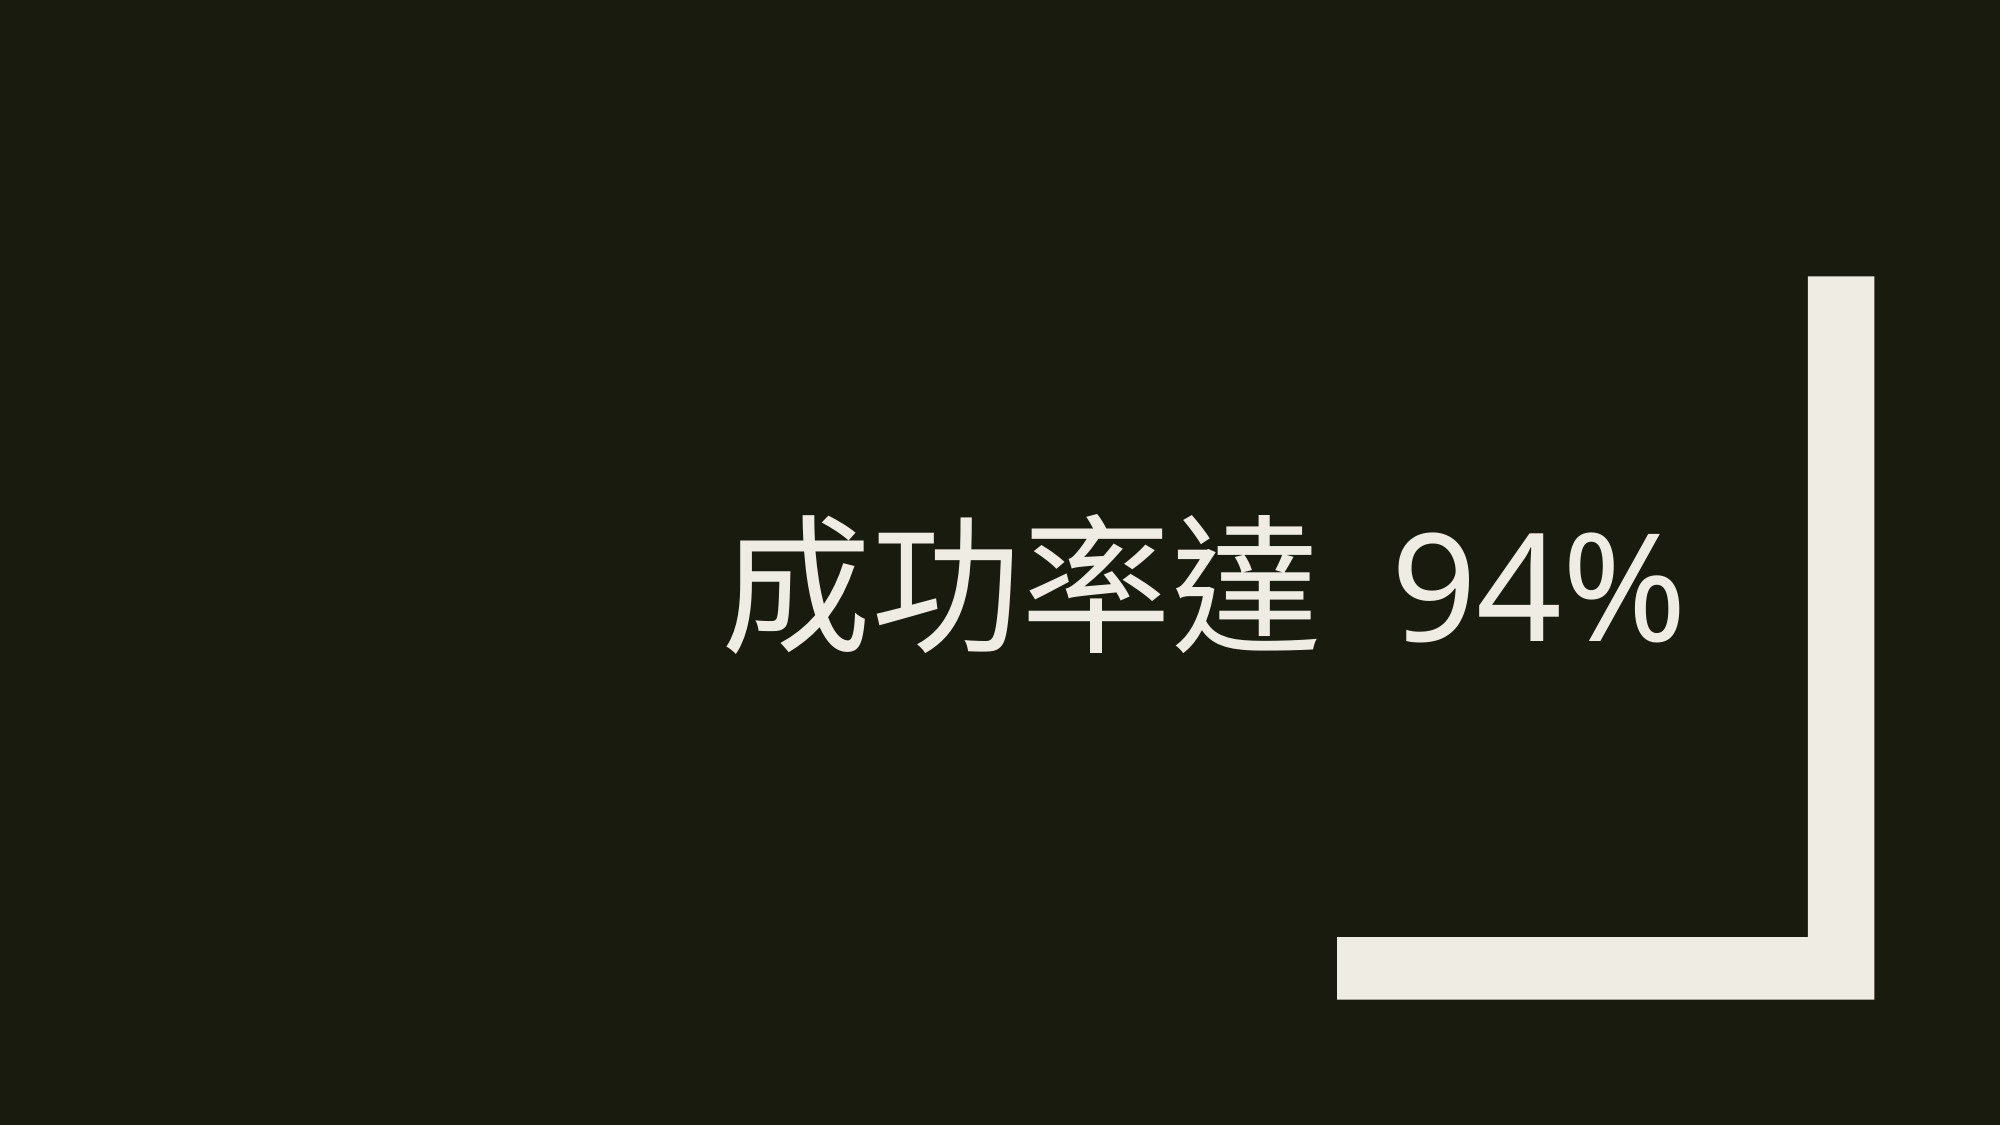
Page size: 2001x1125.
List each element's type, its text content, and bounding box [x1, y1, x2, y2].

title 成功率達 94% [125, 213, 1703, 682]
